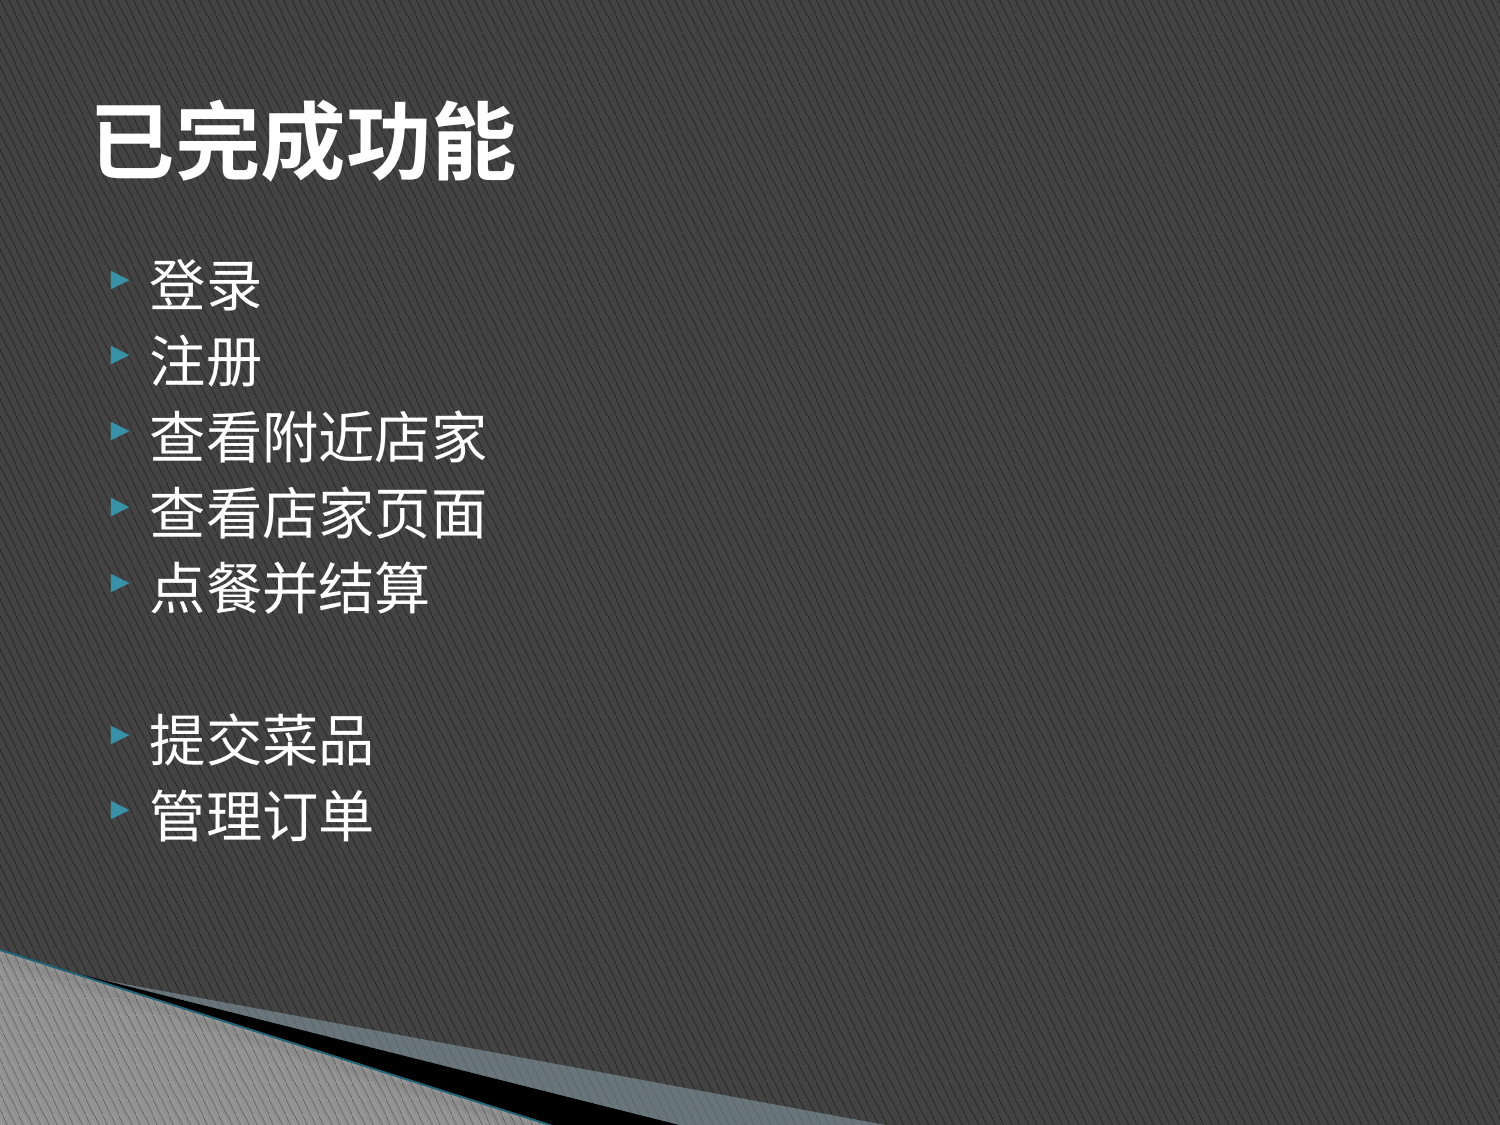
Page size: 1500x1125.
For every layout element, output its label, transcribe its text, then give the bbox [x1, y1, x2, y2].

title 已完成功能 [75, 45, 1425, 233]
list 登录 注册 查看附近店家 查看店家页面 点餐并结算 提交菜品 管理订单 [75, 243, 1425, 986]
